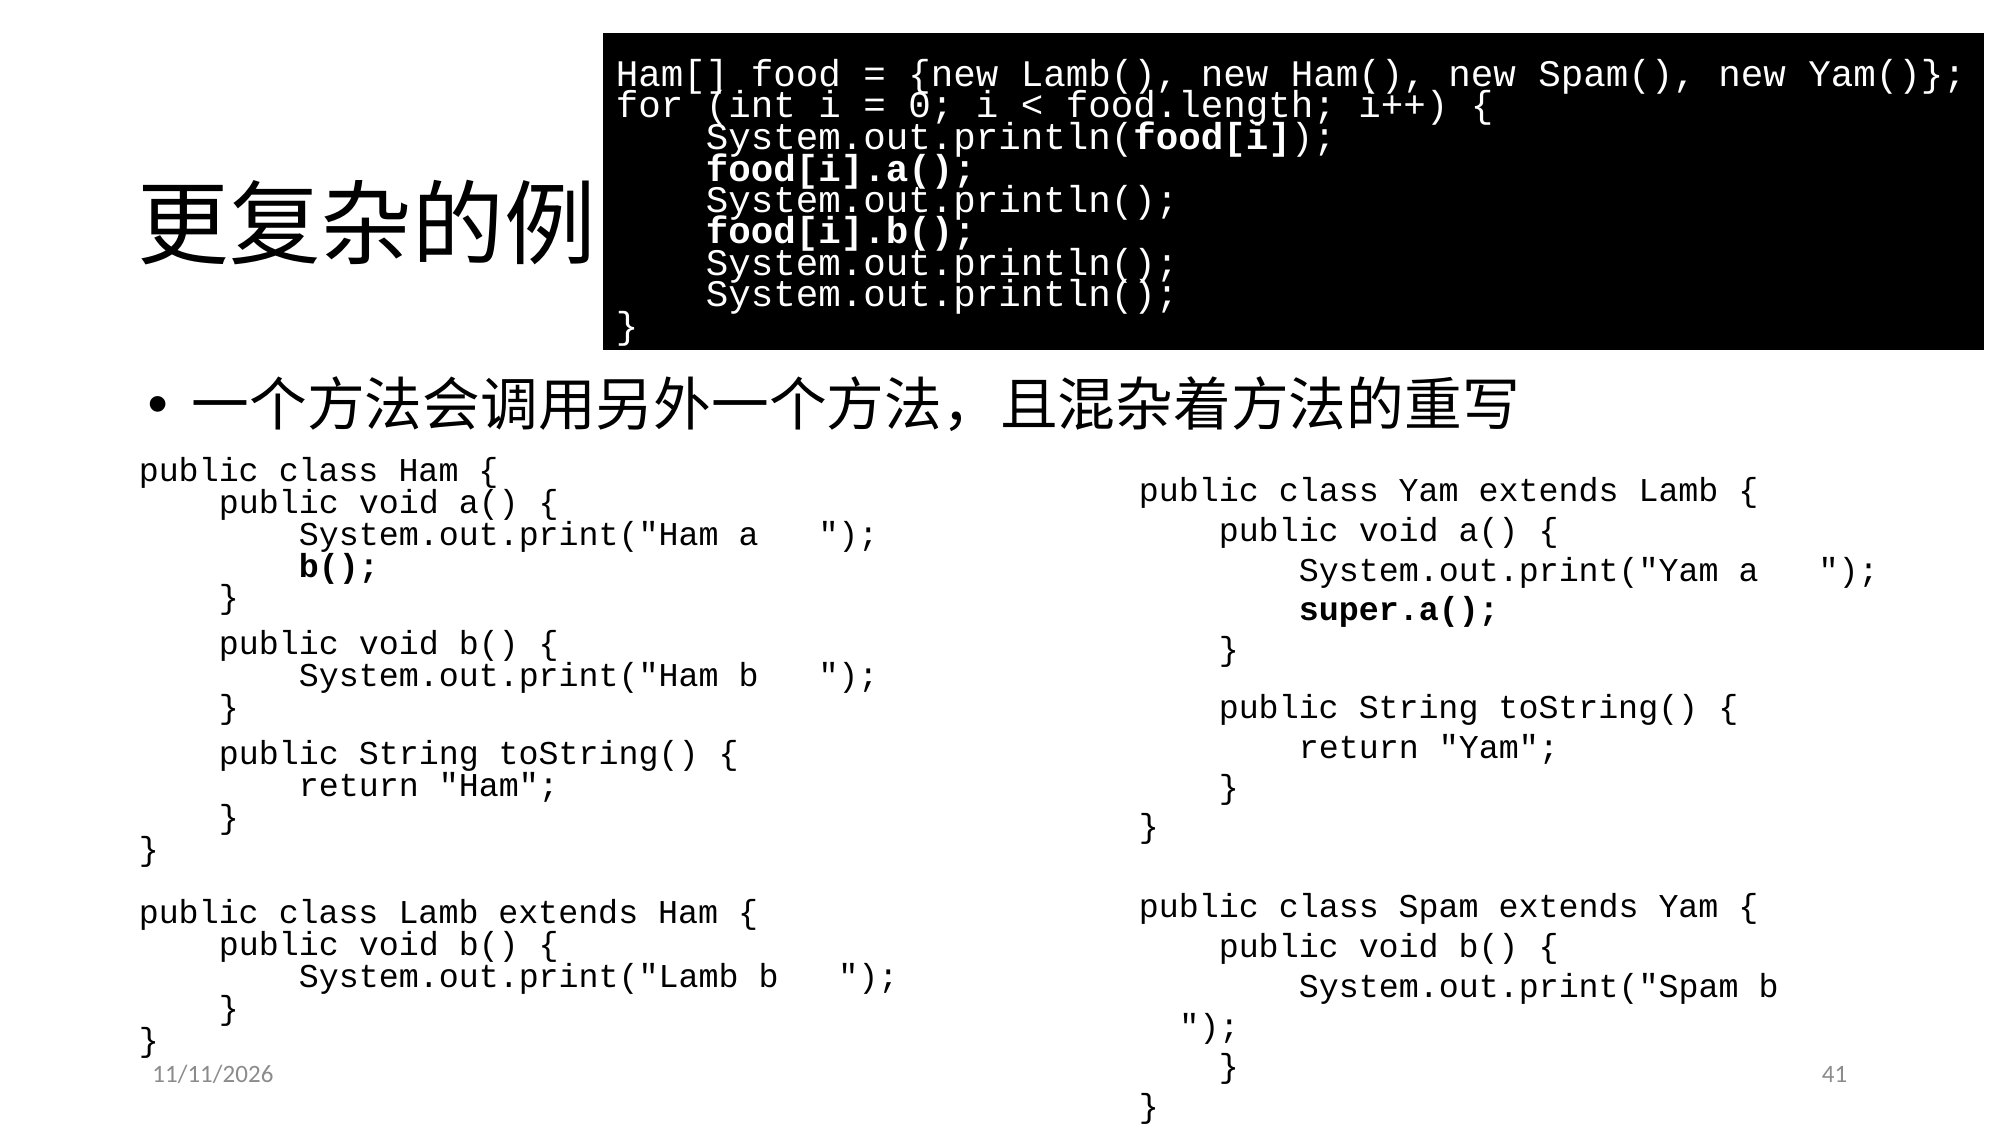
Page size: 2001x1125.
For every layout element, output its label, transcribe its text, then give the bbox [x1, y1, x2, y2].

text_box Ham[] food = {new Lamb(), new Ham(), new Spam(), new Yam()}; for (int i = 0; i < food.length; i++) { System.out.println(food[i]); food[i].a(); System.out.println(); food[i].b(); System.out.println(); System.out.println(); } [599, 30, 1987, 354]
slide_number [137, 1042, 588, 1103]
text_box public class Ham { public void a() { System.out.print("Ham a "); b(); } public void b() { System.out.print("Ham b "); } public String toString() { return "Ham"; } } public class Lamb extends Ham { public void b() { System.out.print("Lamb b "); } } [59, 448, 1060, 1066]
title 更复杂的例子 [137, 59, 599, 278]
list 一个方法会调用另外一个方法，且混杂着方法的重写 [132, 368, 1858, 447]
text_box public class Yam extends Lamb { public void a() { System.out.print("Yam a "); super.a(); } public String toString() { return "Yam"; } } public class Spam extends Yam { public void b() { System.out.print("Spam b "); } } [1059, 460, 1903, 1125]
slide_number 41 [1412, 1042, 1863, 1103]
